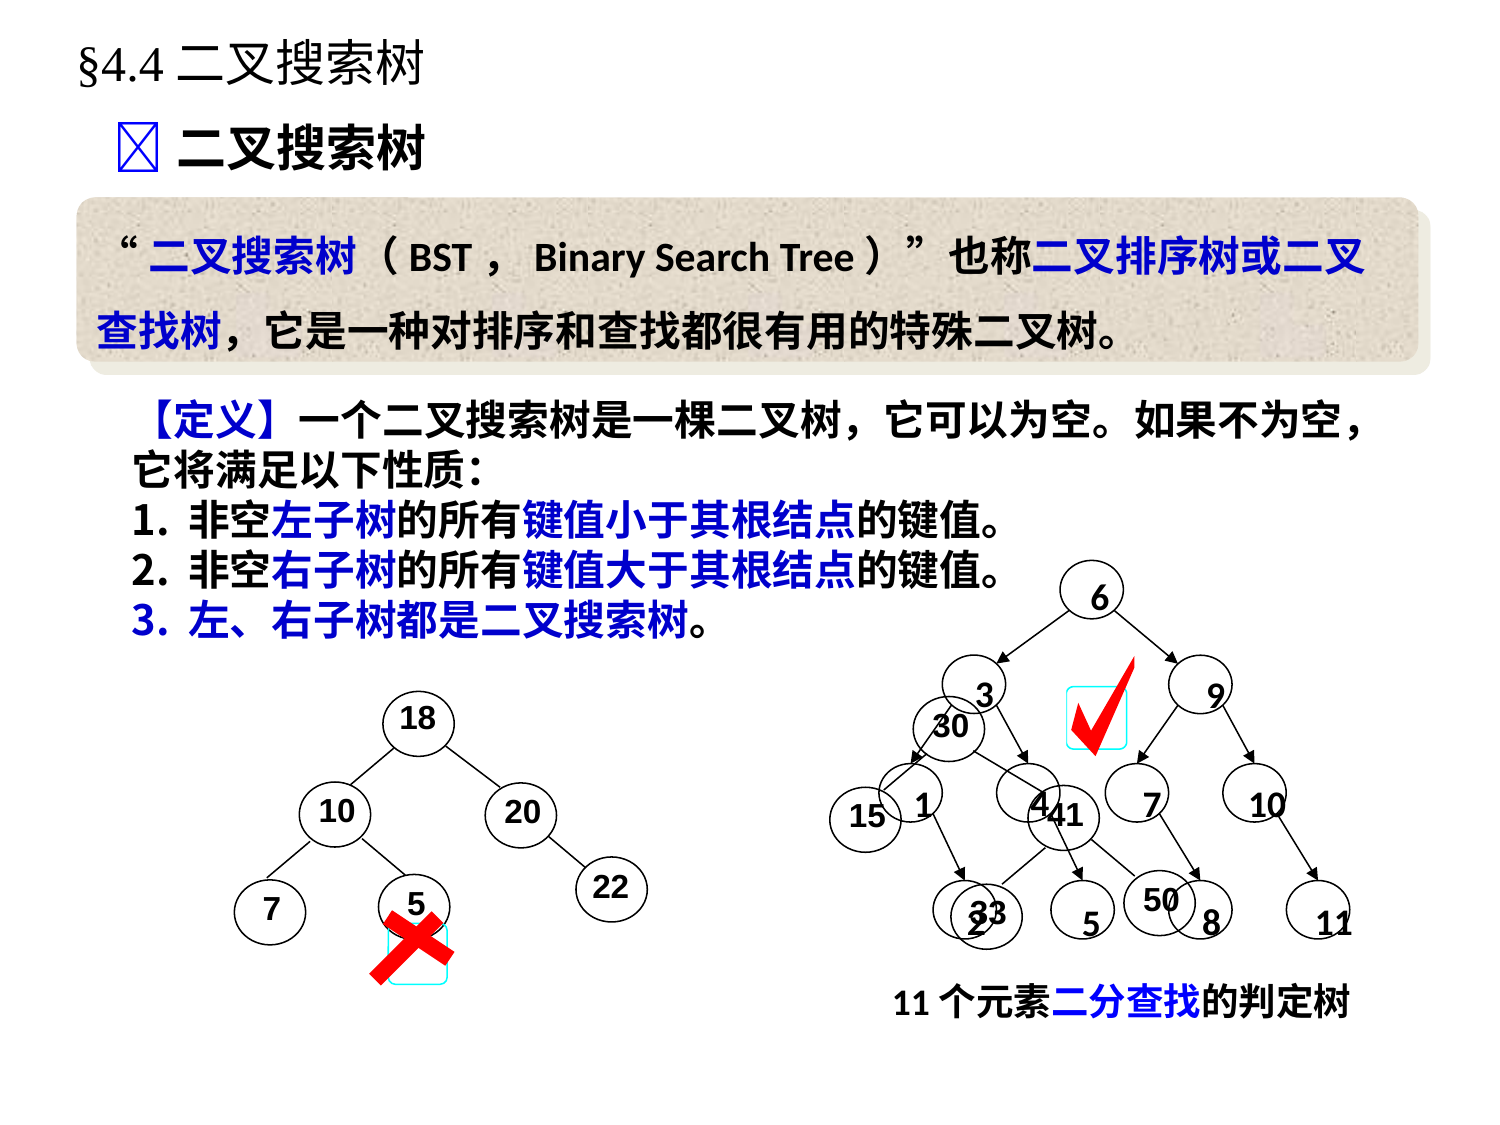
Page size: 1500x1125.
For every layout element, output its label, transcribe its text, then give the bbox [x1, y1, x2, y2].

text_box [374, 916, 451, 985]
text_box 二叉搜索树 [99, 108, 441, 184]
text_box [878, 560, 1374, 958]
text_box 【定义】一个二叉搜索树是一棵二叉树，它可以为空。如果不为空，它将满足以下性质： 非空左子树的所有键值小于其根结点的键值。 非空右子树的所有键值大于其根结点的键值。 左、右子树都是二叉搜索树。 [117, 386, 1383, 652]
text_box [234, 691, 648, 946]
text_box “二叉搜索树（BST，Binary Search Tree）”也称二叉排序树或二叉查找树，它是一种对排序和查找都很有用的特殊二叉树。 [76, 197, 1419, 362]
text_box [829, 696, 873, 950]
text_box [0, 0, 1500, 74]
text_box §4.4二叉搜索树 [58, 76, 631, 100]
text_box 11个元素二分查找的判定树 [877, 970, 1367, 1031]
